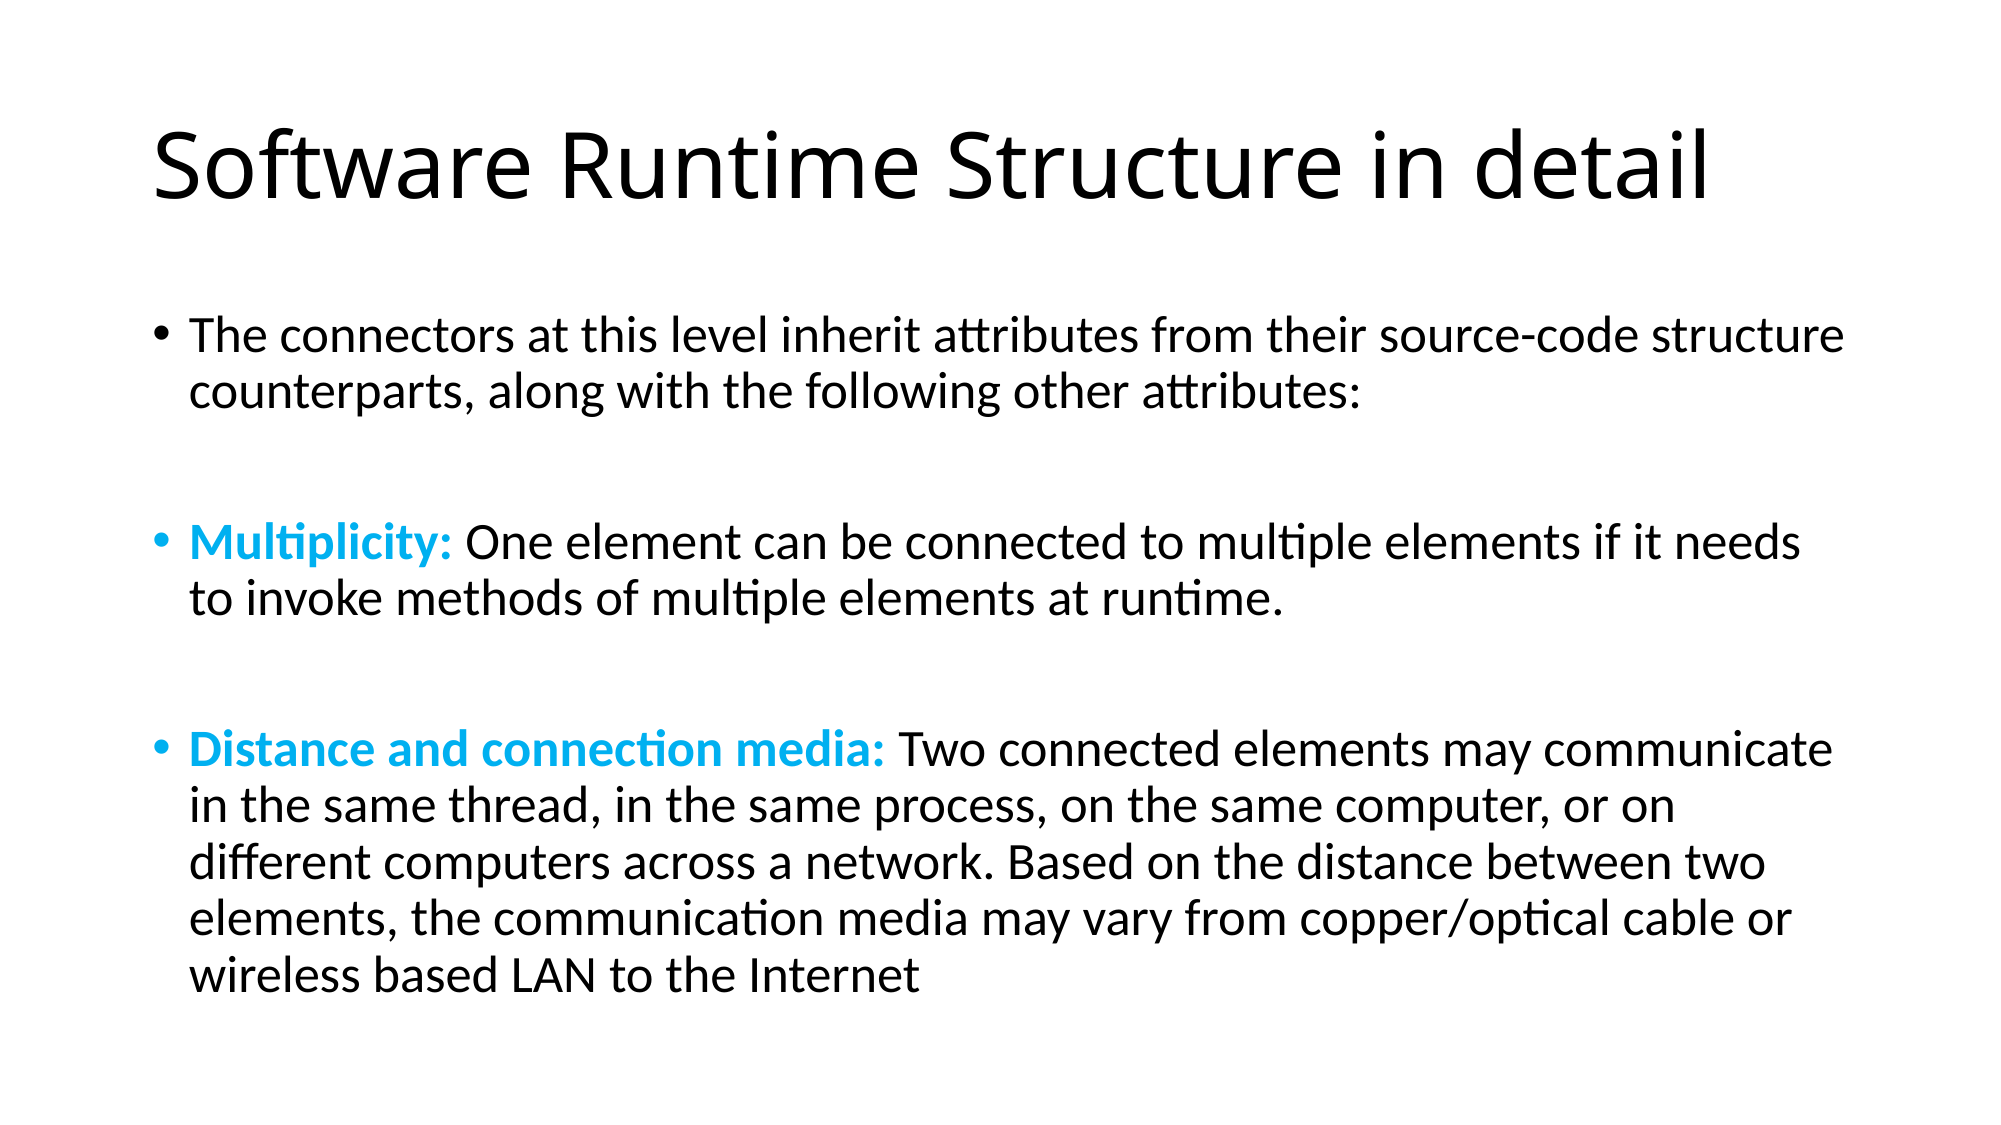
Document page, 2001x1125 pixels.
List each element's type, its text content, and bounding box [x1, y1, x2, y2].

list The connectors at this level inherit attributes from their source-code structure counterparts, along with the following other attributes: Multiplicity: One element can be connected to multiple elements if it needs to invoke methods of multiple elements at runtime. Distance and connection media: Two connected elements may communicate in the same thread, in the same process, on the same computer, or on different computers across a network. Based on the distance between two elements, the communication media may vary from copper/optical cable or wireless based LAN to the Internet [137, 299, 1863, 1014]
title Software Runtime Structure in detail [137, 59, 1863, 278]
